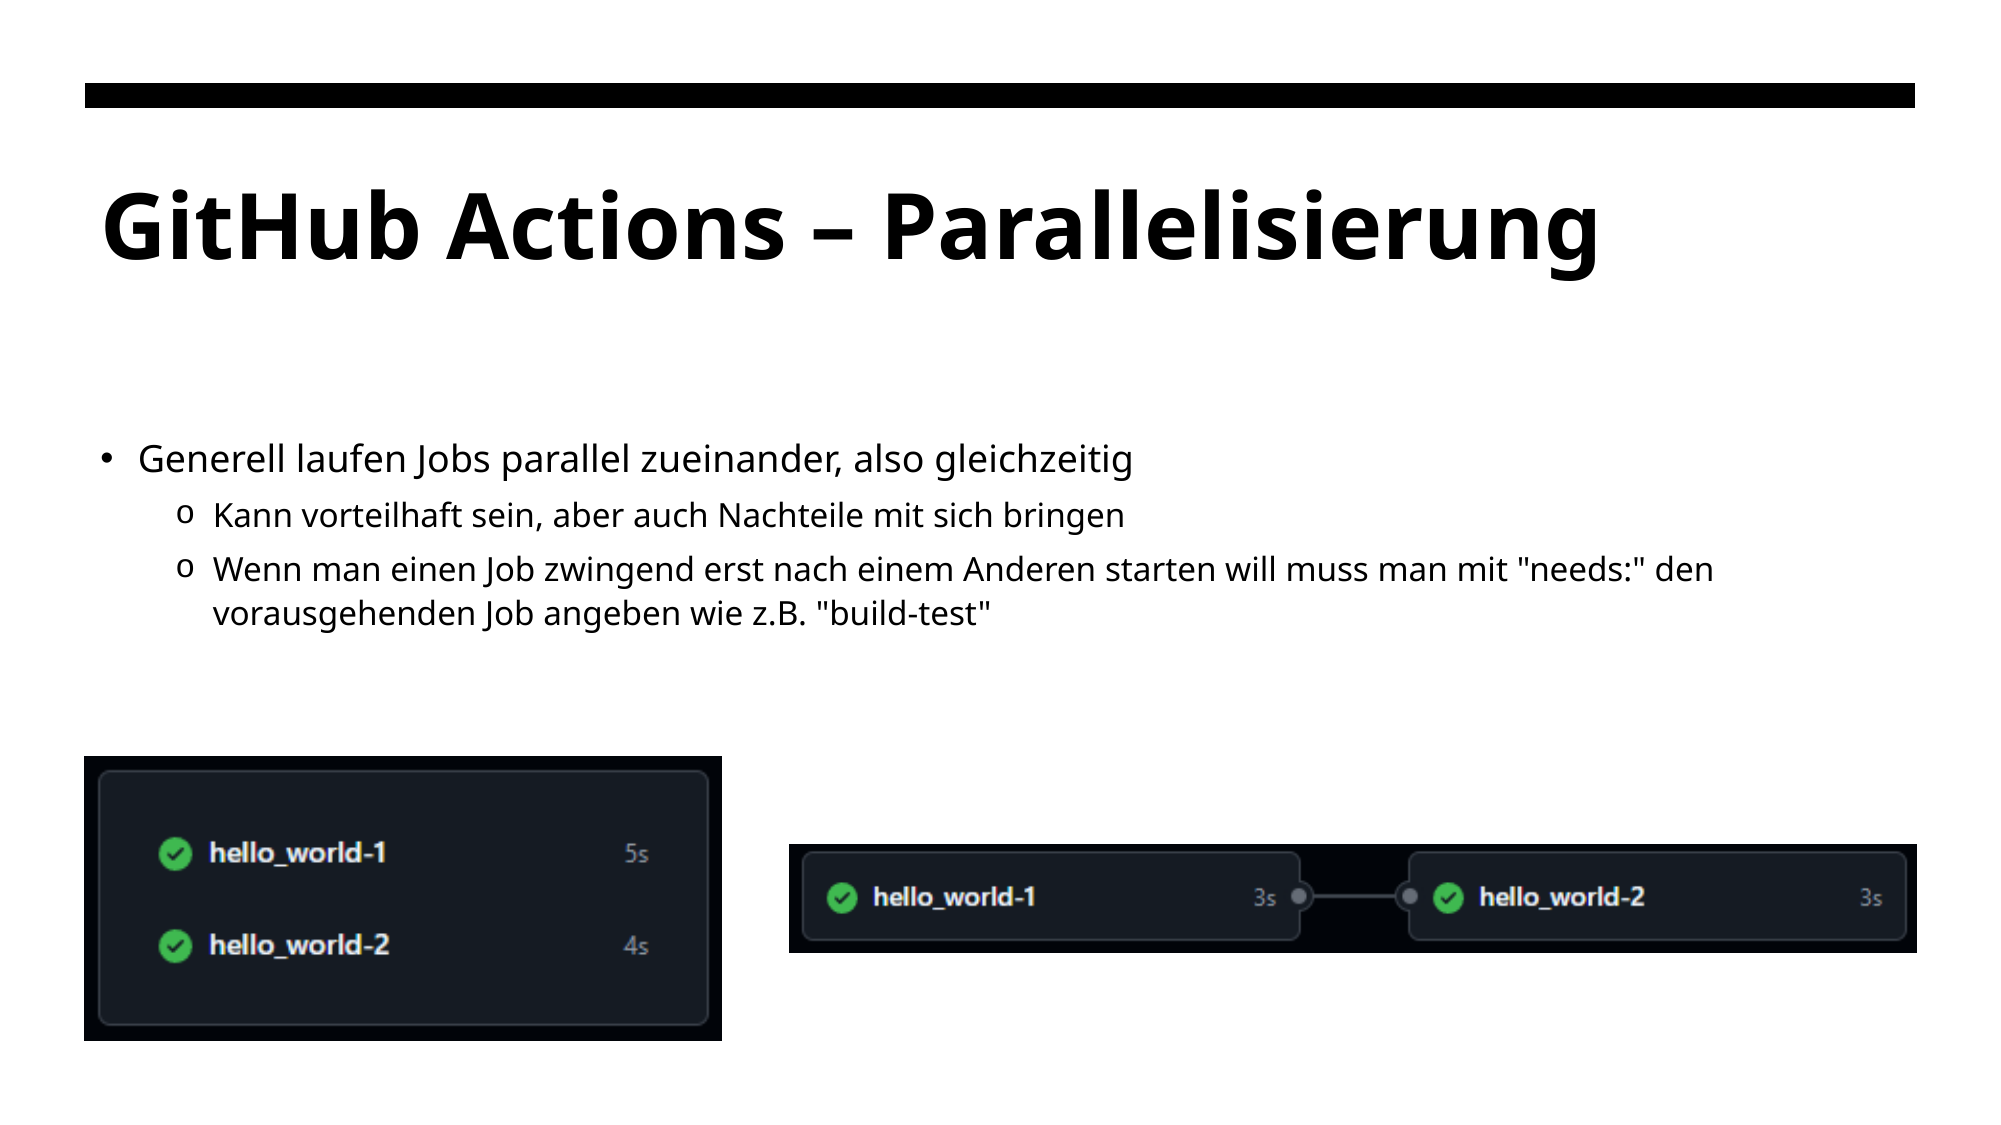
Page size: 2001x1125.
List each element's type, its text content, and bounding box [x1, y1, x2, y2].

picture [788, 844, 1918, 953]
picture [84, 755, 722, 1042]
title GitHub Actions – Parallelisierung [85, 160, 1916, 401]
list Generell laufen Jobs parallel zueinander, also gleichzeitig Kann vorteilhaft sein, aber auch Nachteile mit sich bringen Wenn man einen Job zwingend erst nach einem Anderen starten will muss man mit "needs:" den vorausgehenden Job angeben wie z.B. "build-test" [85, 423, 1916, 1041]
